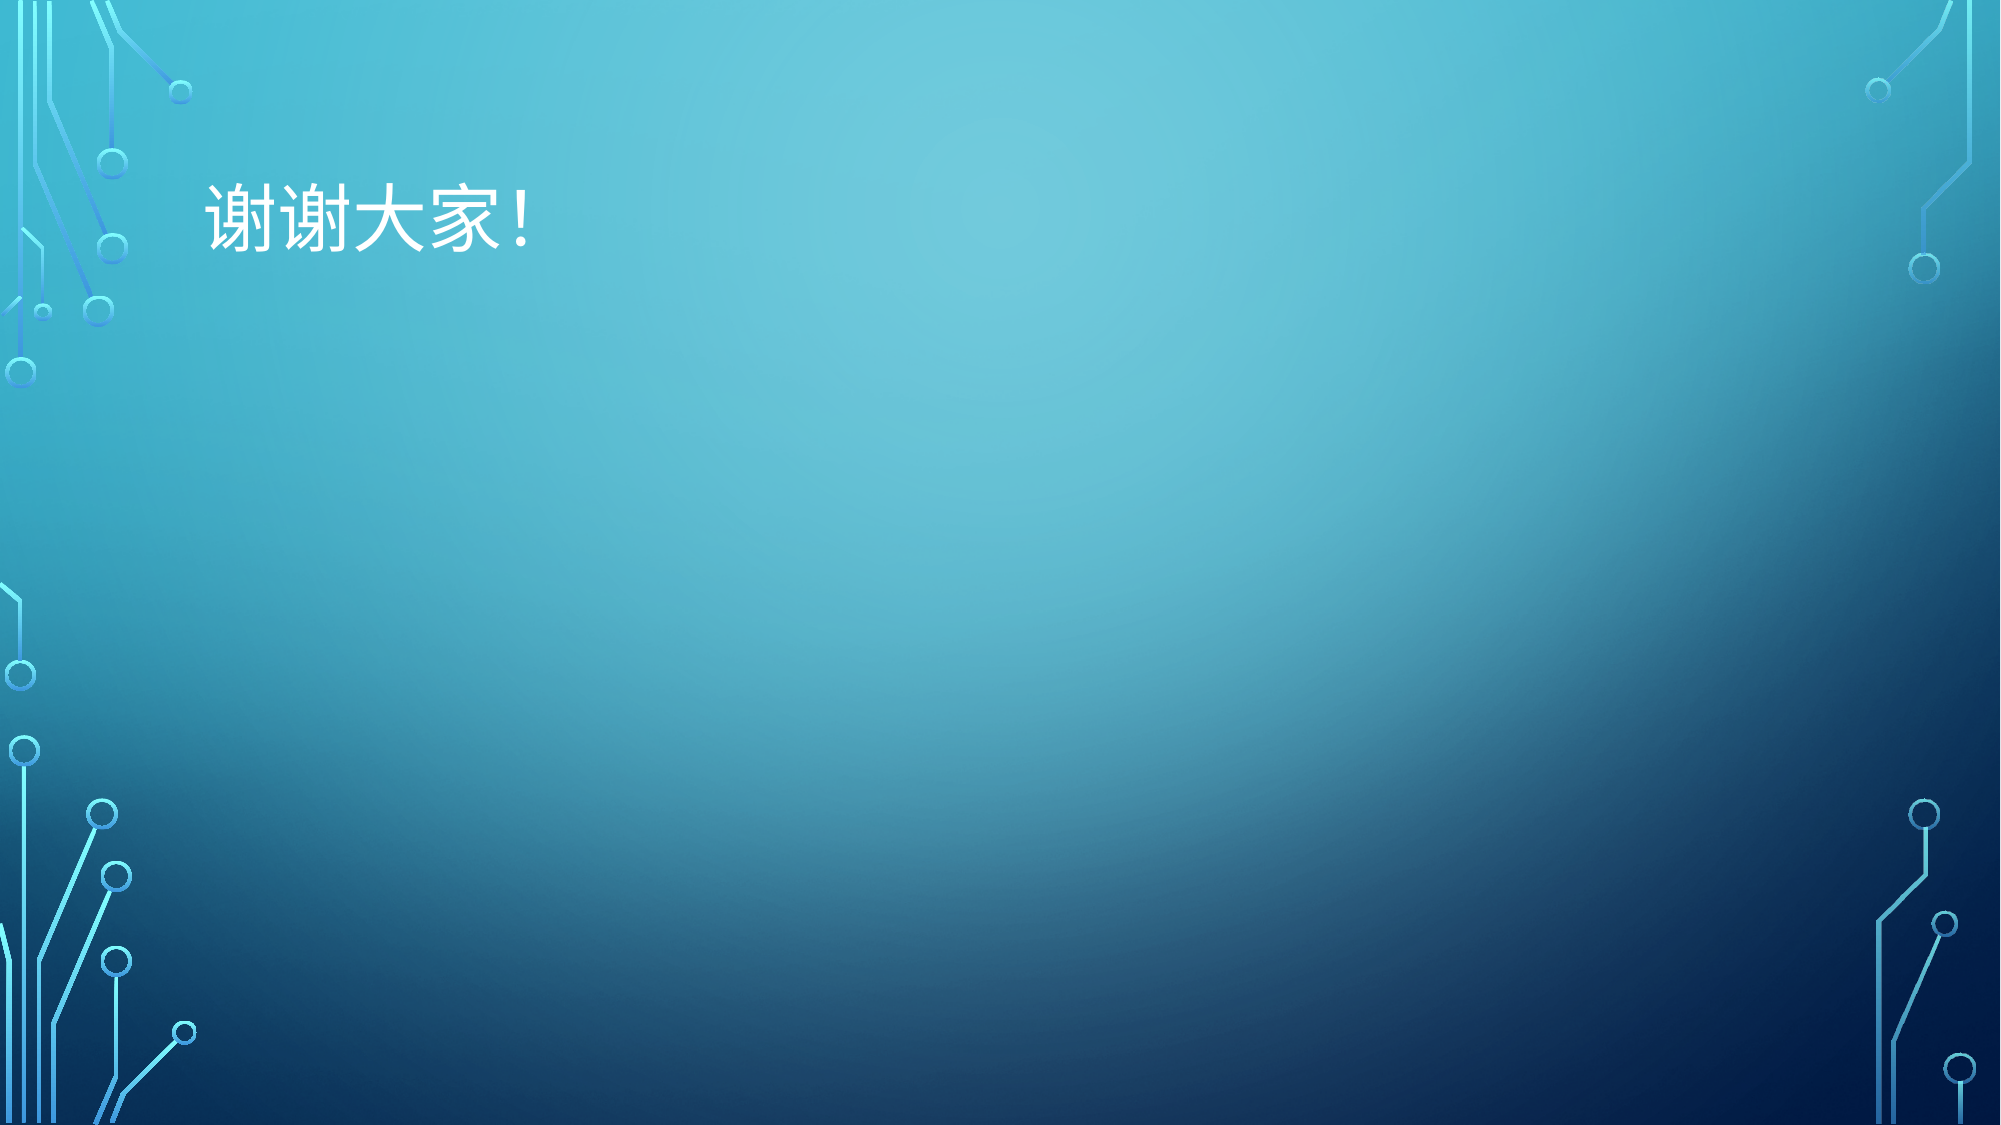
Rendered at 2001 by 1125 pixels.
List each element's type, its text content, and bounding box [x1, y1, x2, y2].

title 谢谢大家！ [187, 101, 1813, 344]
